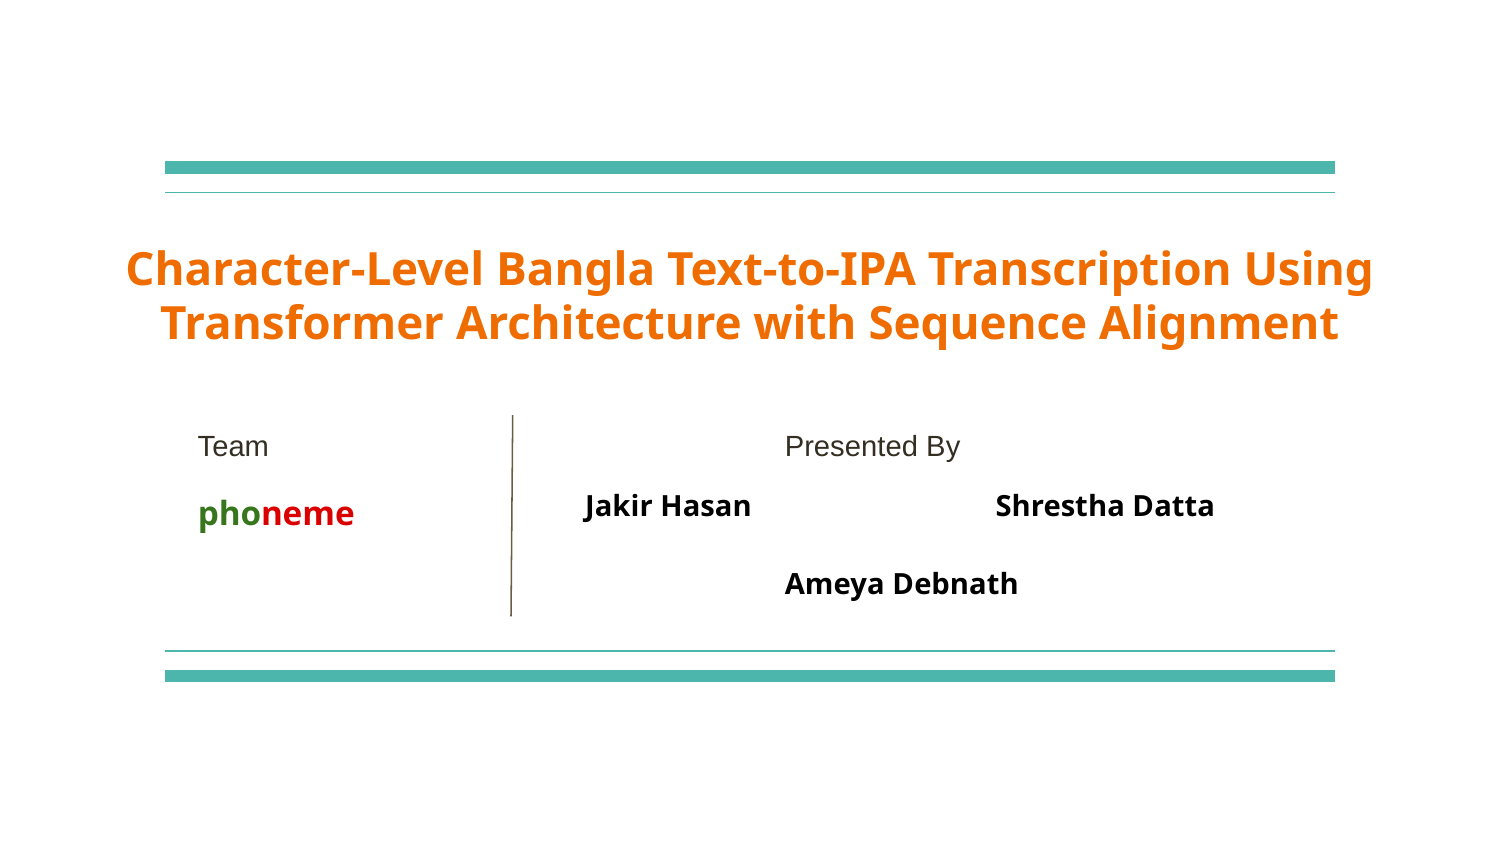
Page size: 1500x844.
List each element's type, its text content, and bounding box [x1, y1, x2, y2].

text_box Ameya Debnath [769, 582, 1100, 616]
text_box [517, 472, 1325, 574]
text_box Team [182, 419, 451, 470]
title Character-Level Bangla Text-to-IPA Transcription Using Transformer Architecture with Sequence Alignment [51, 230, 1449, 365]
text_box Presented By [769, 419, 1100, 470]
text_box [182, 472, 505, 574]
